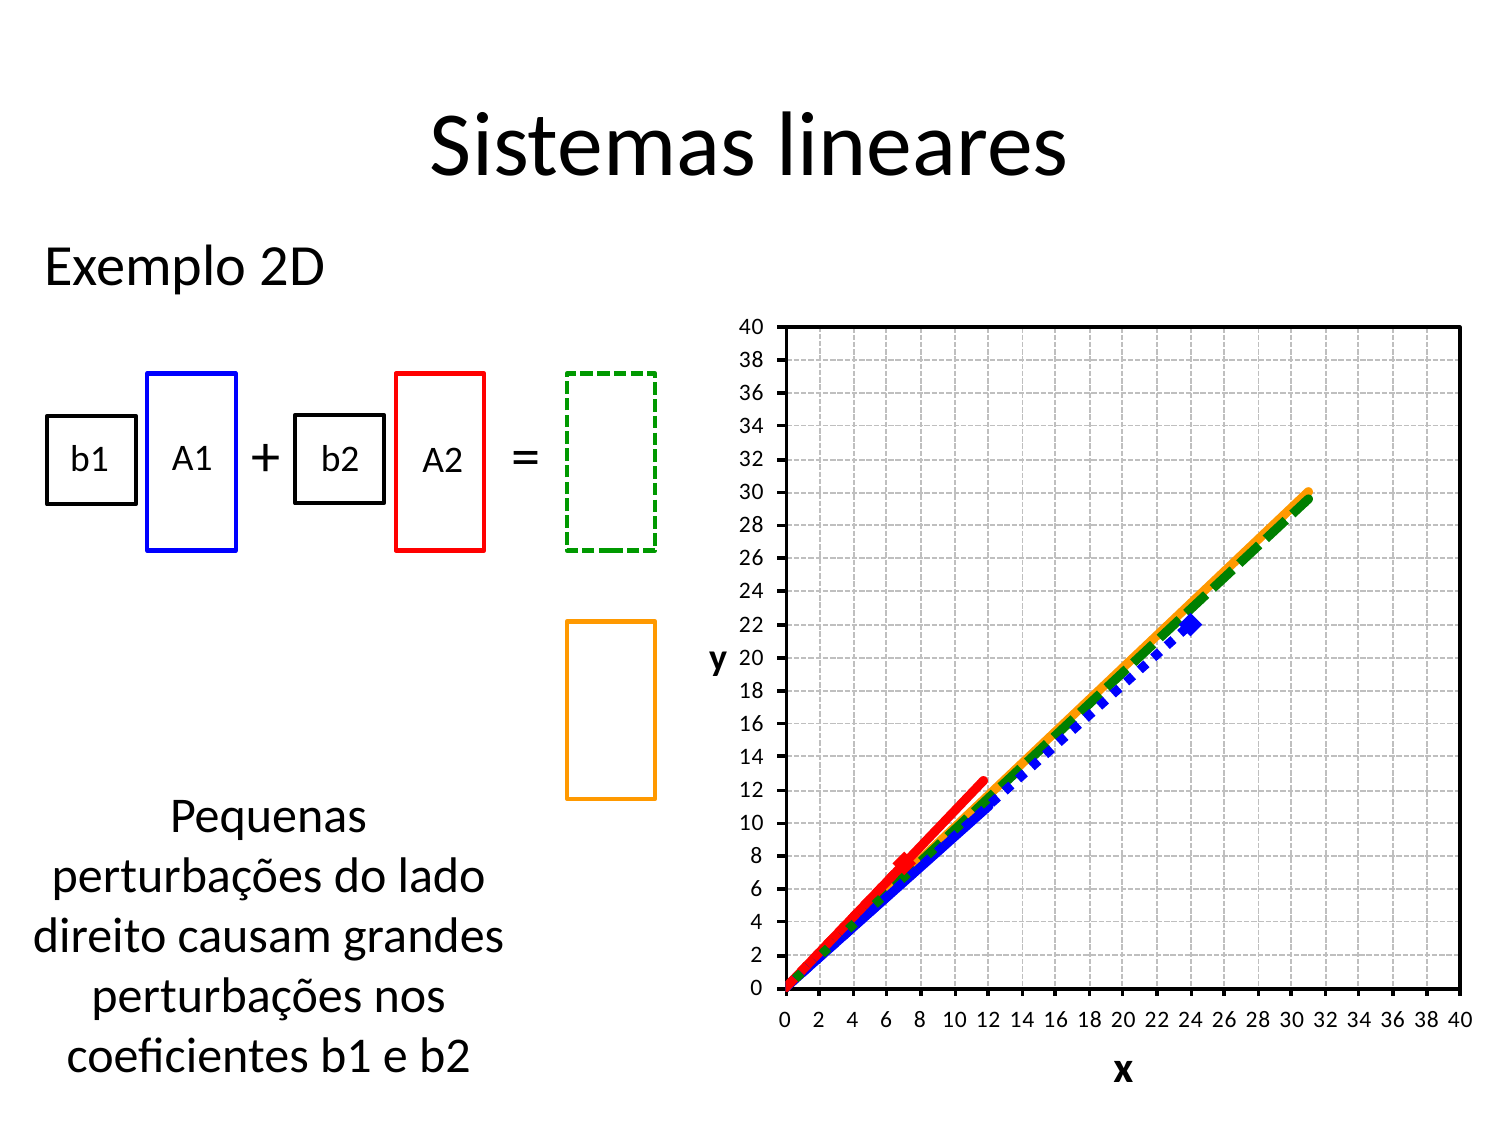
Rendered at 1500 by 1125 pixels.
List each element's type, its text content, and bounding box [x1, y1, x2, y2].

text_box Exemplo 2D [29, 219, 408, 305]
text_box [45, 414, 138, 506]
text_box b2 [307, 426, 376, 486]
text_box A2 [401, 427, 484, 488]
text_box + [224, 411, 307, 496]
text_box b1 [54, 426, 125, 487]
title Sistemas lineares [75, 45, 1425, 233]
text_box Pequenas perturbações do lado direito causam grandes perturbações nos coeficientes b1 e b2 [17, 775, 520, 1090]
text_box = [484, 411, 567, 496]
text_box [565, 371, 657, 553]
picture [673, 297, 1500, 1125]
text_box [145, 371, 238, 553]
text_box A1 [151, 425, 224, 486]
text_box [293, 413, 386, 505]
text_box [565, 619, 657, 801]
text_box [394, 371, 486, 553]
